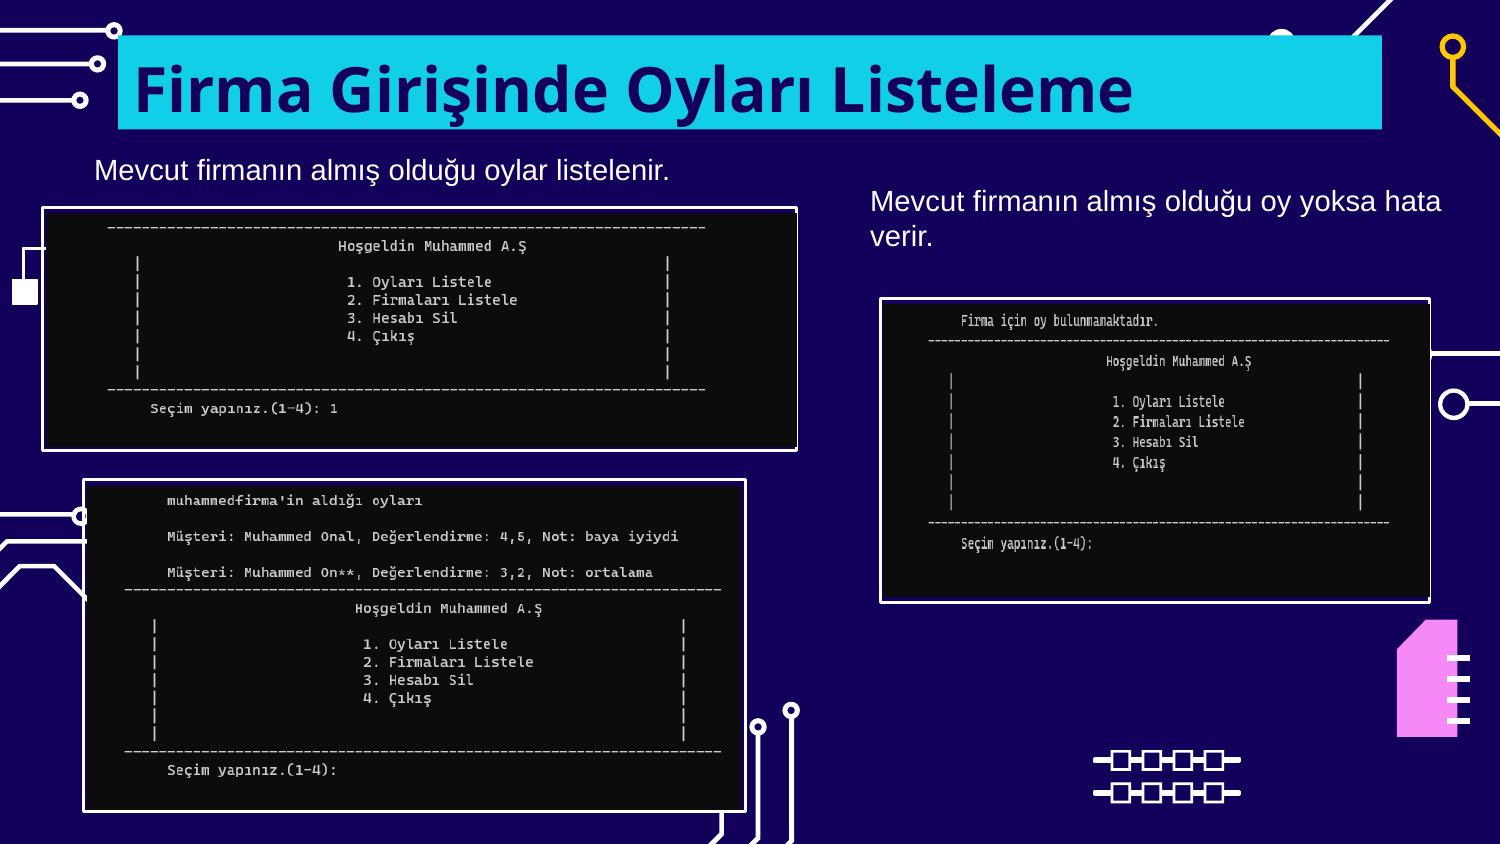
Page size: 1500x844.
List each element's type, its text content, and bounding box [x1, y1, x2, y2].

text_box [42, 207, 79, 214]
picture [45, 213, 797, 448]
text_box [83, 479, 746, 812]
title Firma Girişinde Oyları Listeleme [118, 35, 1382, 130]
text_box Mevcut firmanın almış olduğu oylar listelenir. [79, 136, 750, 211]
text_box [12, 247, 40, 305]
text_box [750, 207, 797, 212]
picture [883, 304, 1430, 598]
text_box [880, 298, 1430, 306]
text_box Mevcut firmanın almış olduğu oy yoksa hata verir. [855, 167, 1500, 260]
picture [87, 486, 741, 810]
